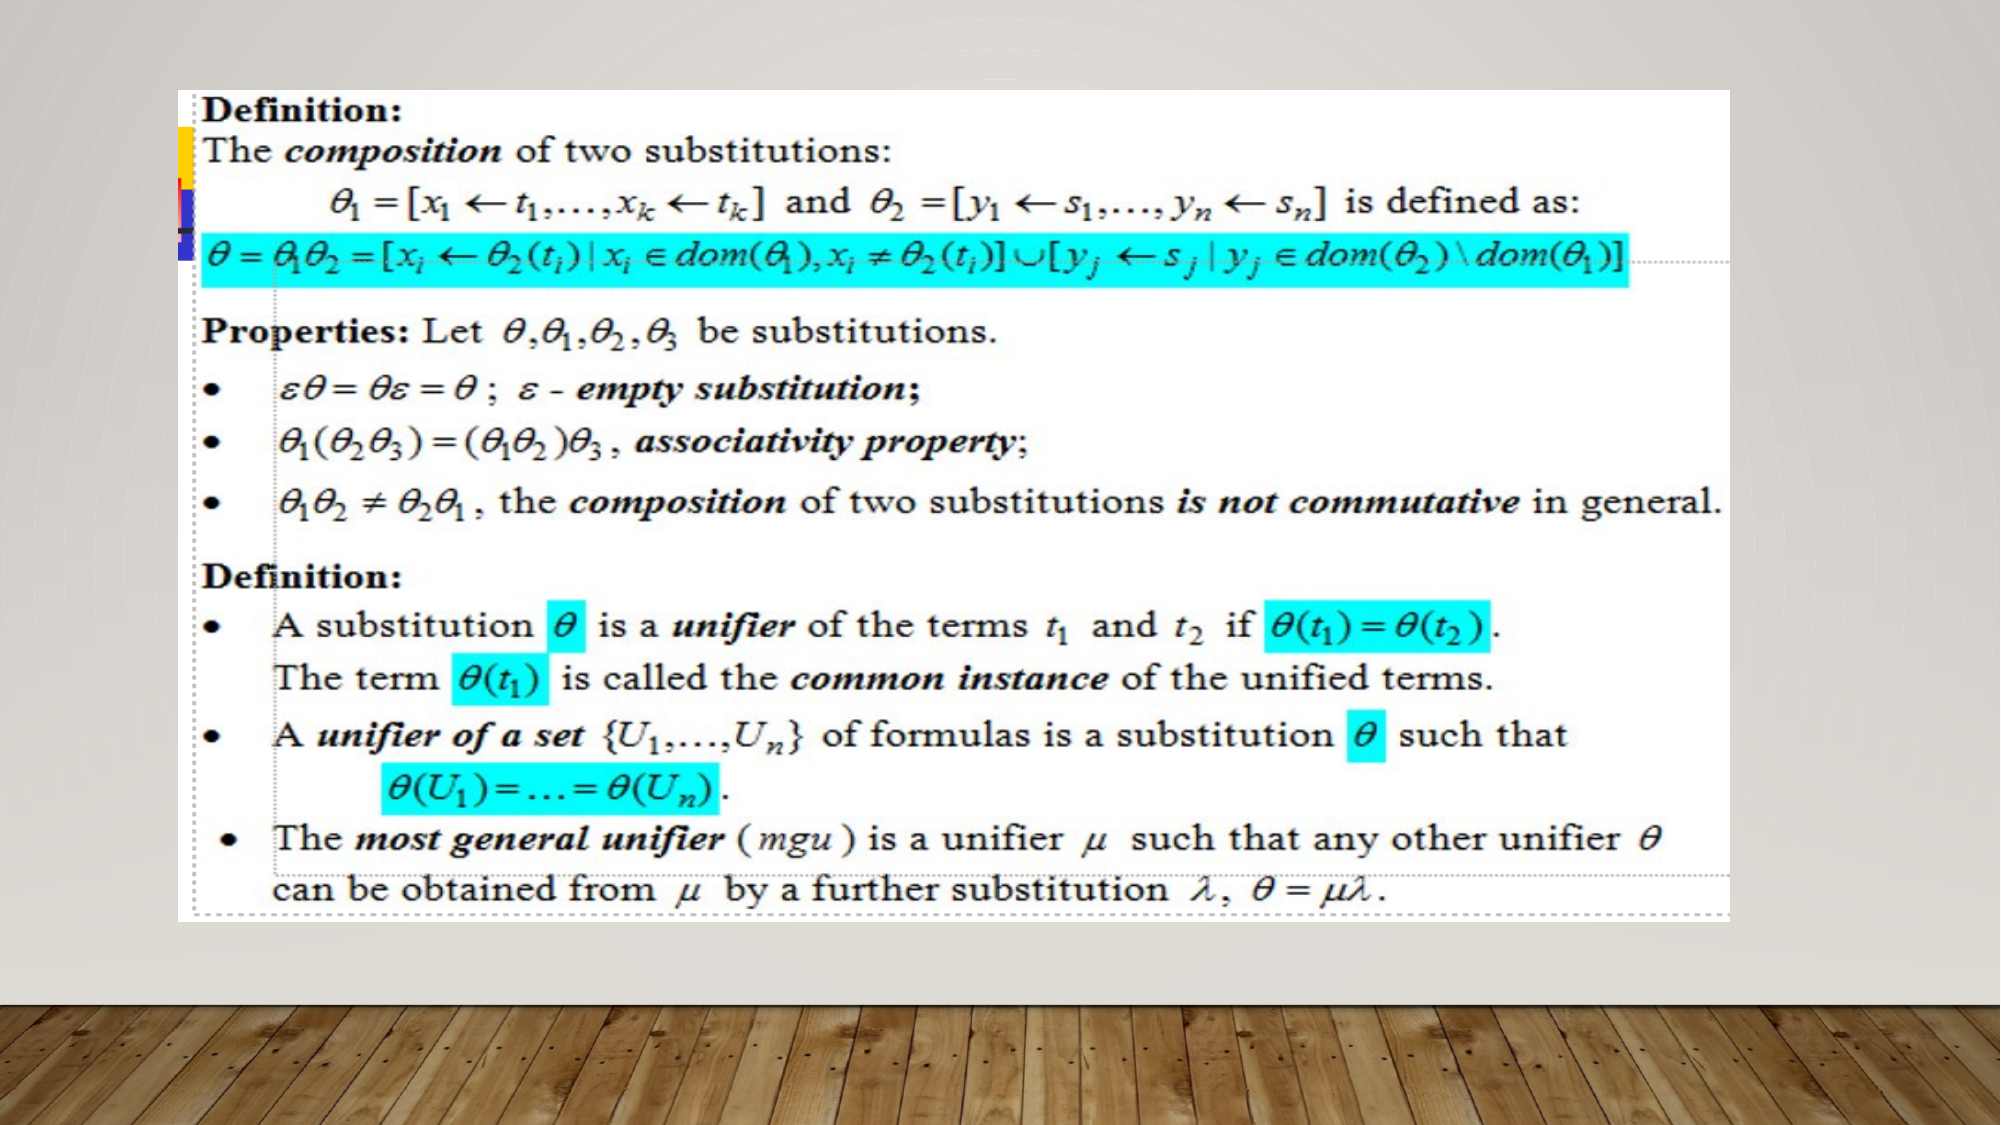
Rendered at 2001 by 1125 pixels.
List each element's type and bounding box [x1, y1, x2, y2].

picture [0, 1005, 2000, 1125]
picture [177, 90, 1730, 923]
